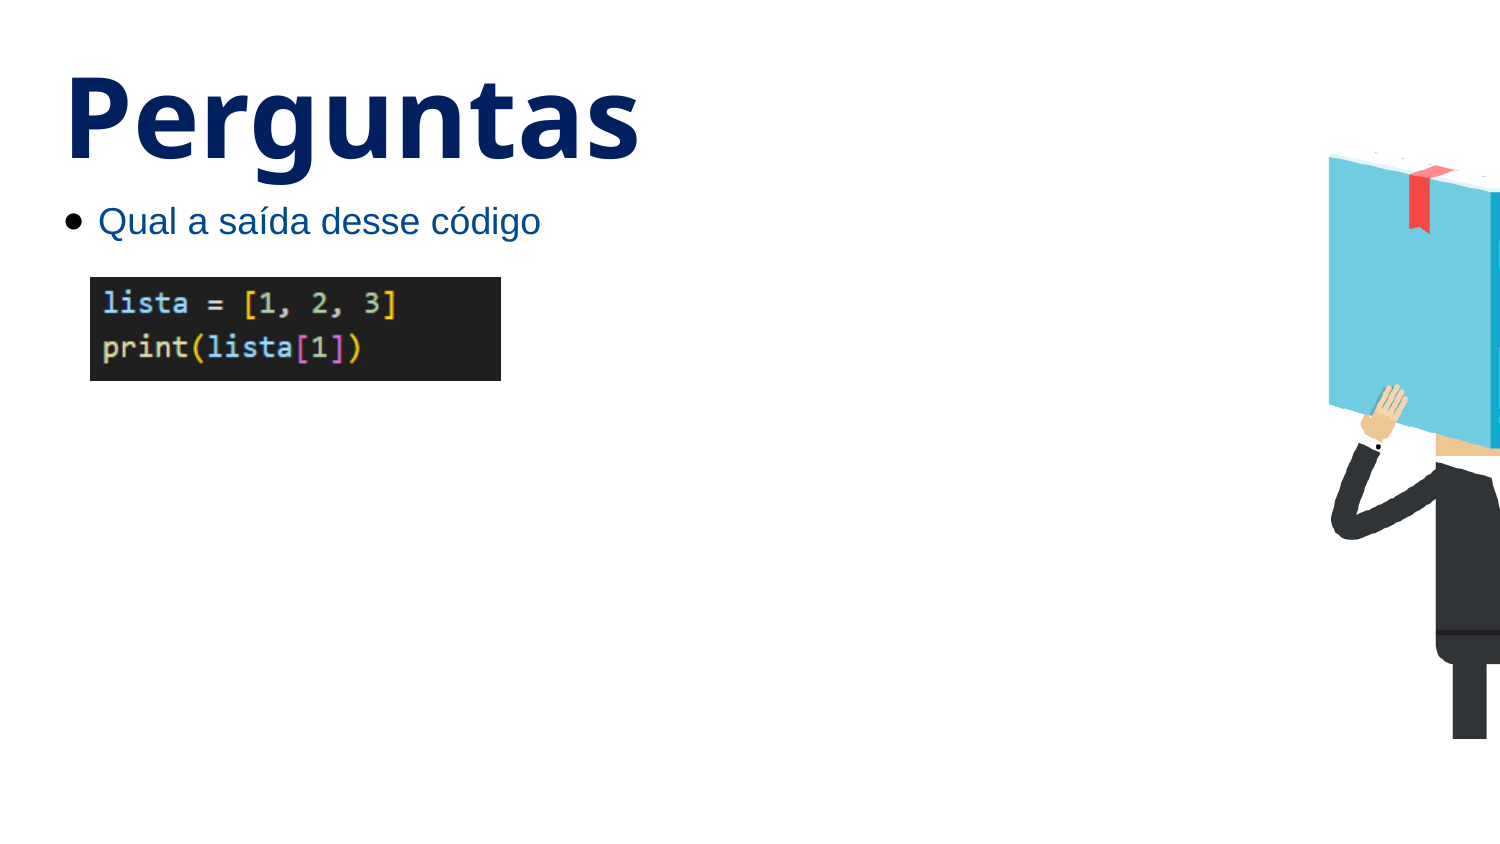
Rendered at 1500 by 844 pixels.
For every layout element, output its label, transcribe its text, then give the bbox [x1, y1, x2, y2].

picture [1328, 147, 1500, 739]
picture [90, 277, 501, 381]
text_box Perguntas [47, 30, 1275, 179]
text_box Qual a saída desse código [47, 182, 1310, 508]
